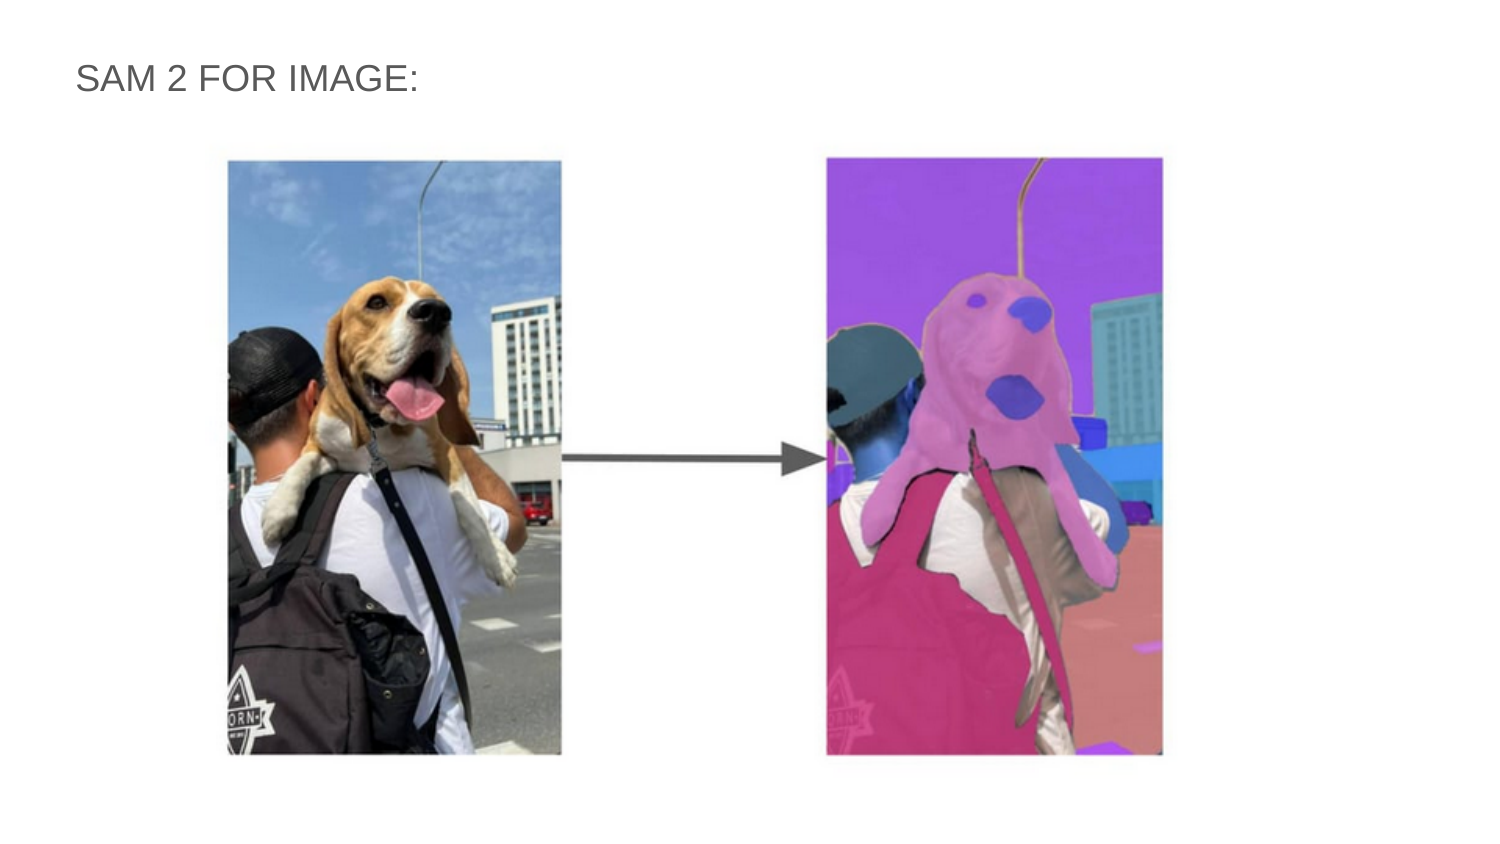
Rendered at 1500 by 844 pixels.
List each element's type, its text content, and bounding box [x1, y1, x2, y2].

picture [200, 121, 1204, 785]
text_box SAM 2 FOR IMAGE: [60, 39, 794, 115]
